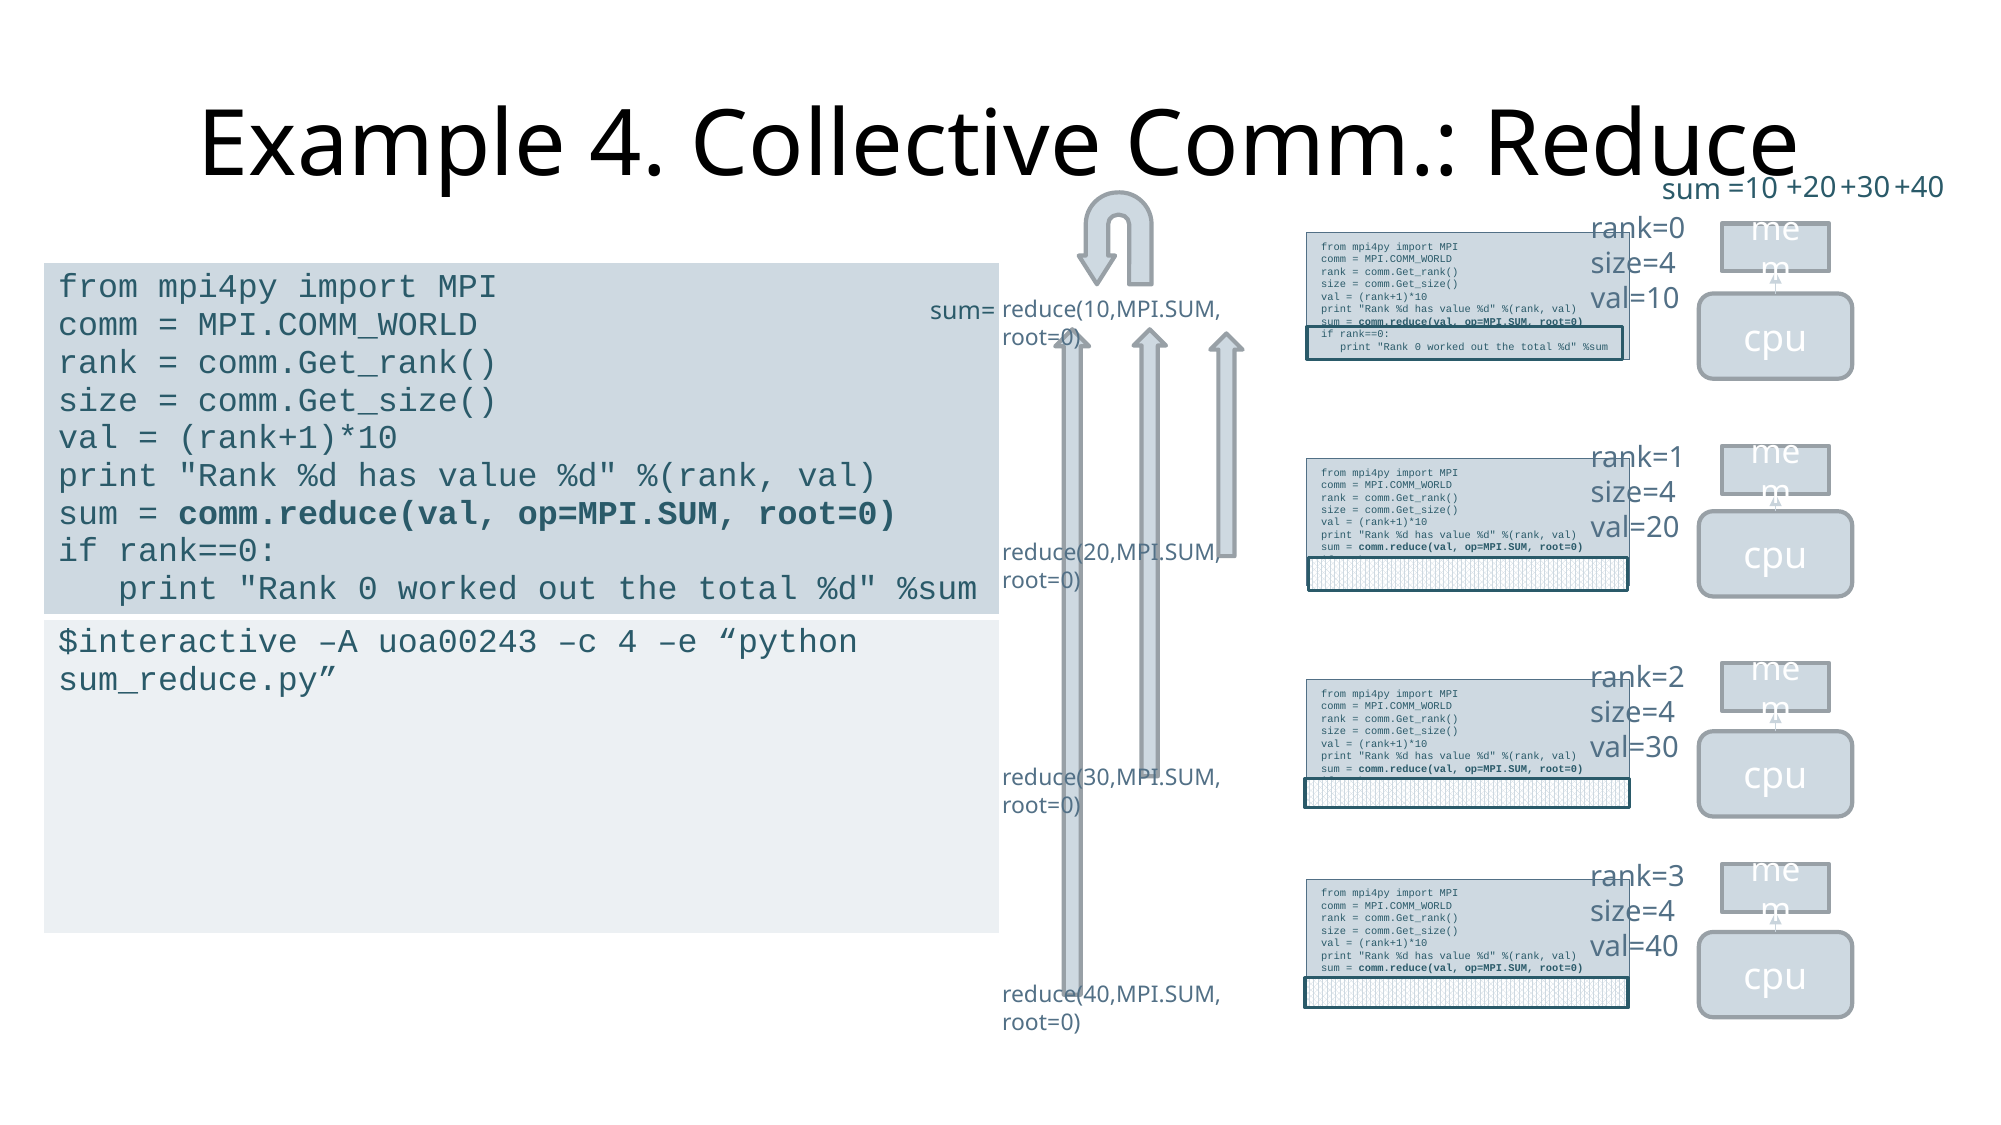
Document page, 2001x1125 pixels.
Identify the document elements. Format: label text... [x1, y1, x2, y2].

text_box sum [1647, 162, 1736, 213]
text_box [1061, 826, 1083, 972]
text_box rank=1 size=4 val=20 [1575, 430, 1693, 551]
text_box reduce(20,MPI.SUM, root=0) [987, 530, 1316, 601]
text_box [1061, 357, 1083, 530]
table_header from mpi4py import MPI comm = MPI.COMM_WORLD rank = comm.Get_rank() size = comm.Get_size() val = (rank+1)*10 print "Rank %d has value %d" %(rank, val) sum = comm.reduce(val, op=MPI.SUM, root=0) if rank==0: print "Rank 0 worked out the total %d" %sum [44, 263, 999, 614]
text_box from mpi4py import MPI comm = MPI.COMM_WORLD rank = comm.Get_rank() size = comm.Get_size() val = (rank+1)*10 print "Rank %d has value %d" %(rank, val) sum = comm.reduce(val, op=MPI.SUM, root=0) if rank==0: print "Rank 0 worked out the total %d" %sum [1306, 879, 1630, 976]
text_box [1316, 976, 1630, 1010]
table_cell $interactive –A uoa00243 –c 4 –e “python sum_reduce.py” [44, 620, 999, 933]
text_box reduce(40,MPI.SUM, root=0) [987, 972, 1316, 1043]
text_box +40 [1879, 161, 1960, 211]
text_box from mpi4py import MPI comm = MPI.COMM_WORLD rank = comm.Get_rank() size = comm.Get_size() val = (rank+1)*10 print "Rank %d has value %d" %(rank, val) sum = comm.reduce(val, op=MPI.SUM, root=0) if rank==0: print "Rank 0 worked out the total %d" %sum [1306, 458, 1630, 555]
text_box rank=0 size=4 val=10 [1575, 202, 1732, 322]
text_box +20 [1771, 161, 1825, 211]
text_box reduce(30,MPI.SUM, root=0) [987, 755, 1316, 826]
text_box rank=3 size=4 val=40 [1575, 849, 1693, 970]
text_box from mpi4py import MPI comm = MPI.COMM_WORLD rank = comm.Get_rank() size = comm.Get_size() val = (rank+1)*10 print "Rank %d has value %d" %(rank, val) sum = comm.reduce(val, op=MPI.SUM, root=0) if rank==0: print "Rank 0 worked out the total %d" %sum [1306, 232, 1630, 360]
text_box [1139, 601, 1160, 755]
text_box reduce(10,MPI.SUM, root=0) [987, 287, 1316, 357]
text_box from mpi4py import MPI comm = MPI.COMM_WORLD rank = comm.Get_rank() size = comm.Get_size() val = (rank+1)*10 print "Rank %d has value %d" %(rank, val) sum = comm.reduce(val, op=MPI.SUM, root=0) if rank==0: print "Rank 0 worked out the total %d" %sum [1306, 679, 1630, 776]
text_box [1216, 357, 1237, 530]
text_box [1061, 601, 1083, 755]
text_box [1305, 325, 1625, 361]
title Example 4. Collective Comm.: Reduce [99, 45, 1900, 233]
text_box sum= [915, 287, 1011, 332]
text_box =10 [1713, 162, 1794, 212]
text_box rank=2 size=4 val=30 [1575, 651, 1693, 771]
text_box [1316, 776, 1632, 810]
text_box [1698, 223, 1853, 1018]
text_box [1316, 555, 1630, 593]
text_box +30 [1825, 161, 1879, 211]
text_box [1139, 357, 1160, 530]
text_box [1076, 190, 1154, 287]
